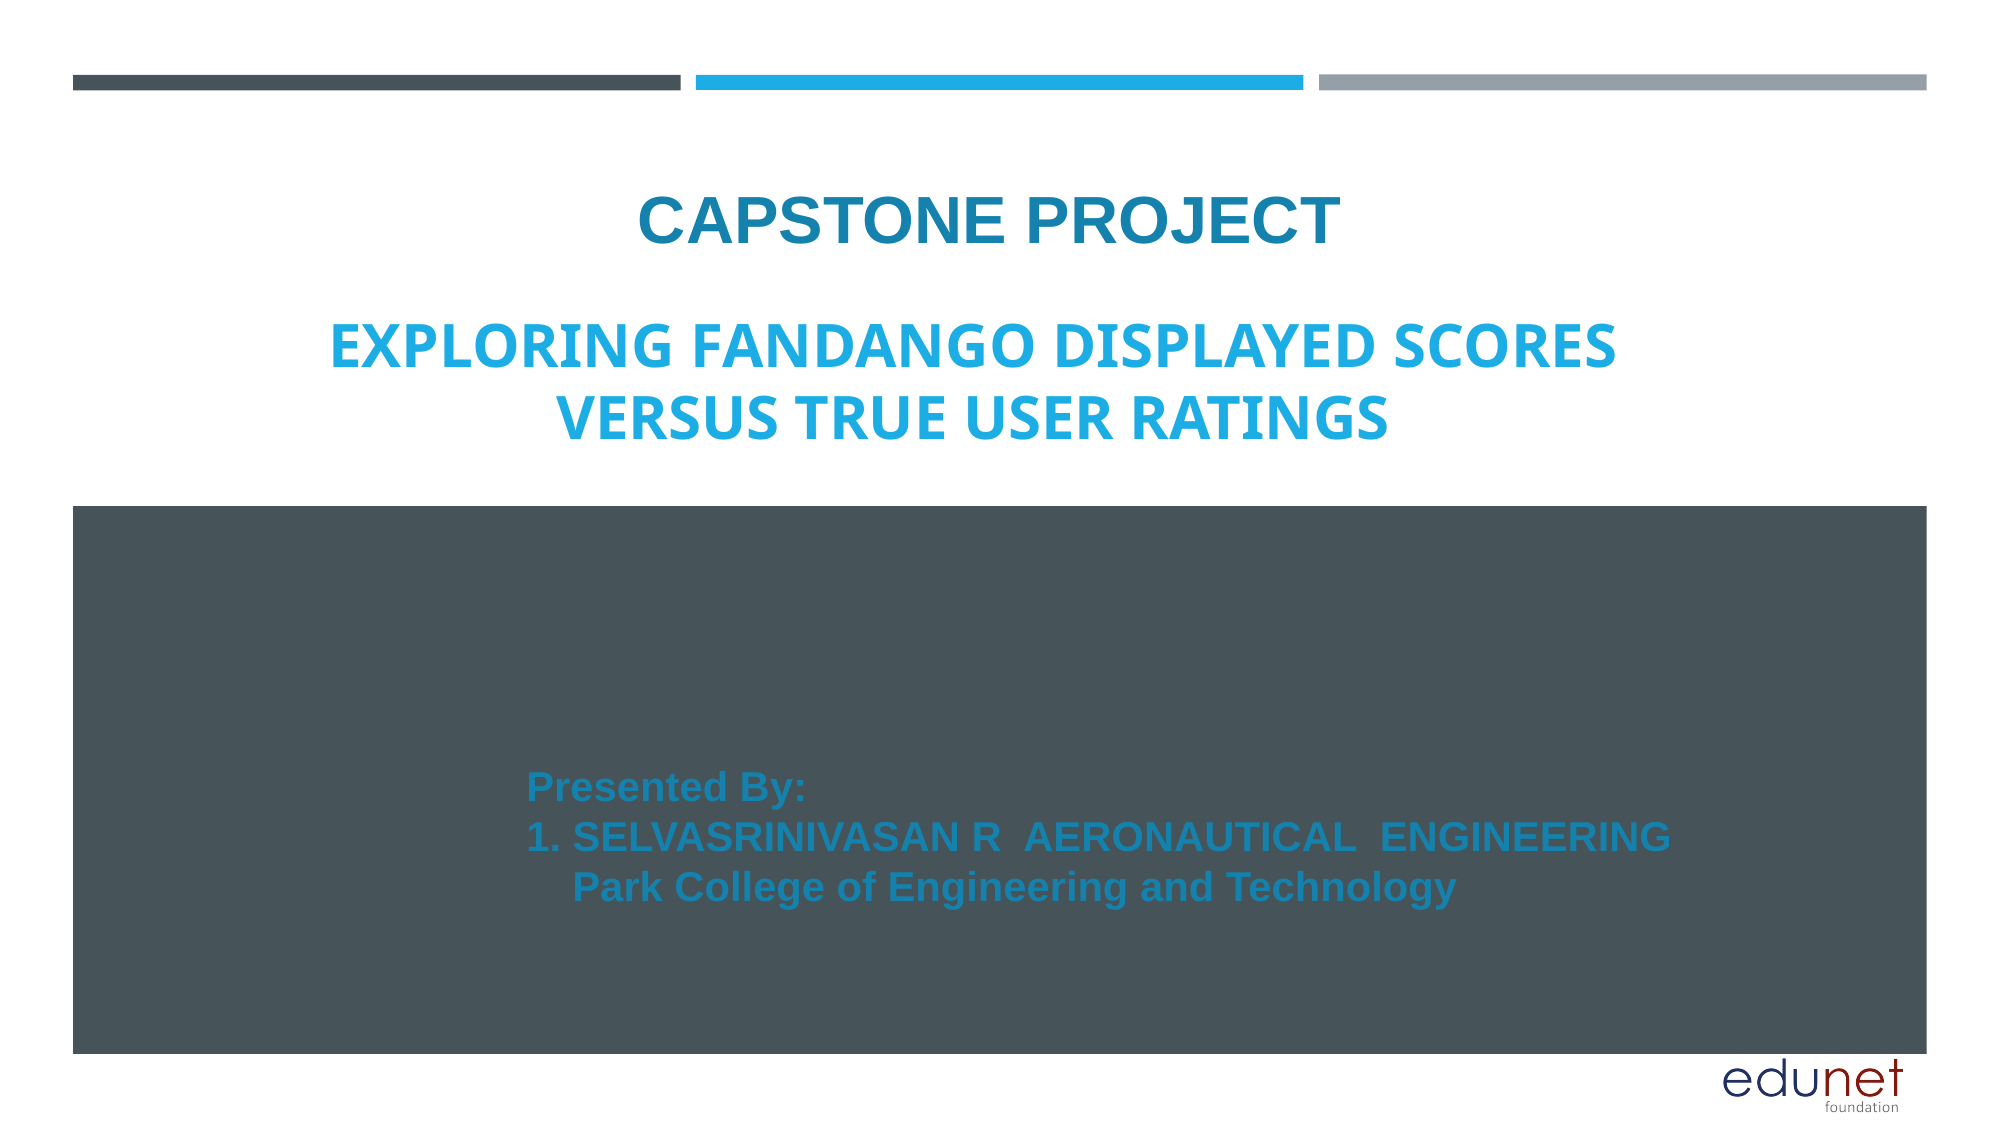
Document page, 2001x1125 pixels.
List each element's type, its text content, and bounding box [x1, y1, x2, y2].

text_box CAPSTONE PROJECT [0, 169, 2000, 265]
text_box Presented By: 1. SELVASRINIVASAN R AERONAUTICAL ENGINEERING Park College of Engineering and Technology [511, 752, 1821, 918]
picture [1719, 1056, 1905, 1116]
title Exploring Fandango Displayed Scores versus True User Ratings [222, 298, 1723, 460]
